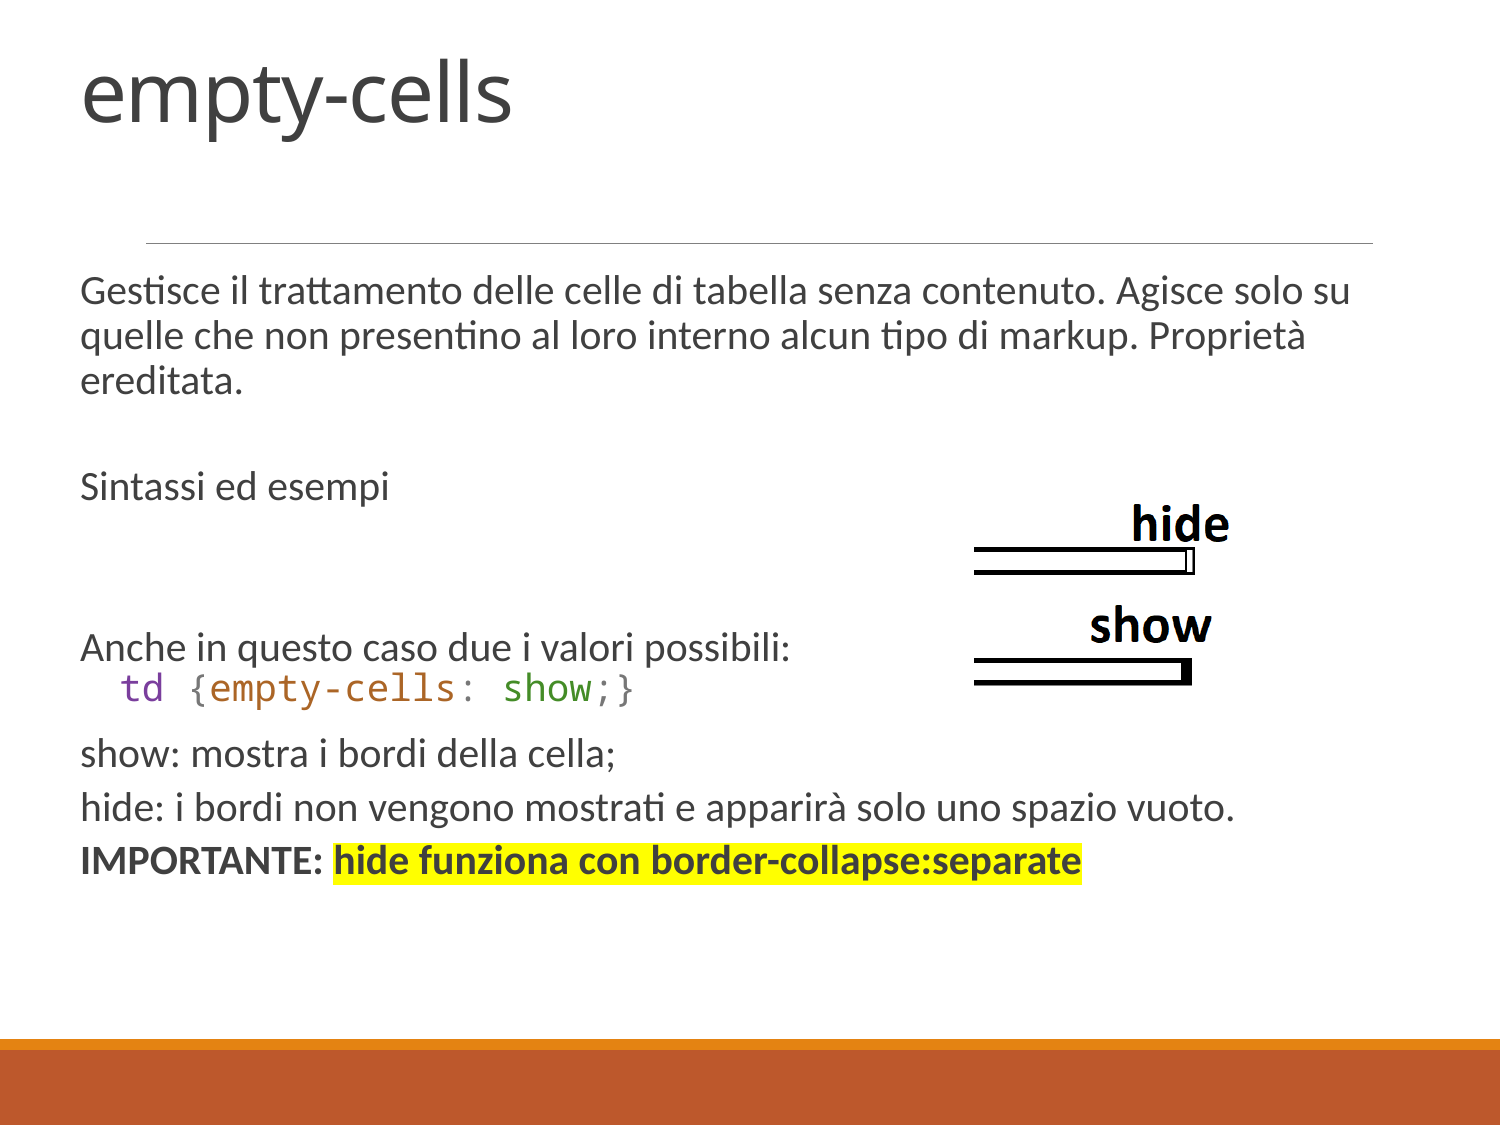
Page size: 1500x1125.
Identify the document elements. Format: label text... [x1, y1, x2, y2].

text_box td {empty-cells: show;} [104, 656, 652, 717]
picture [973, 480, 1277, 731]
title empty-cells [64, 47, 1424, 244]
list Gestisce il trattamento delle celle di tabella senza contenuto. Agisce solo su quelle che non presentino al loro interno alcun tipo di markup. Proprietà ereditata. Sintassi ed esempi Anche in questo caso due i valori possibili: show: mostra i bordi della cella; hide: i bordi non vengono mostrati e apparirà solo uno spazio vuoto. IMPORTANTE: hide funziona con border-collapse:separate [64, 260, 1424, 1000]
